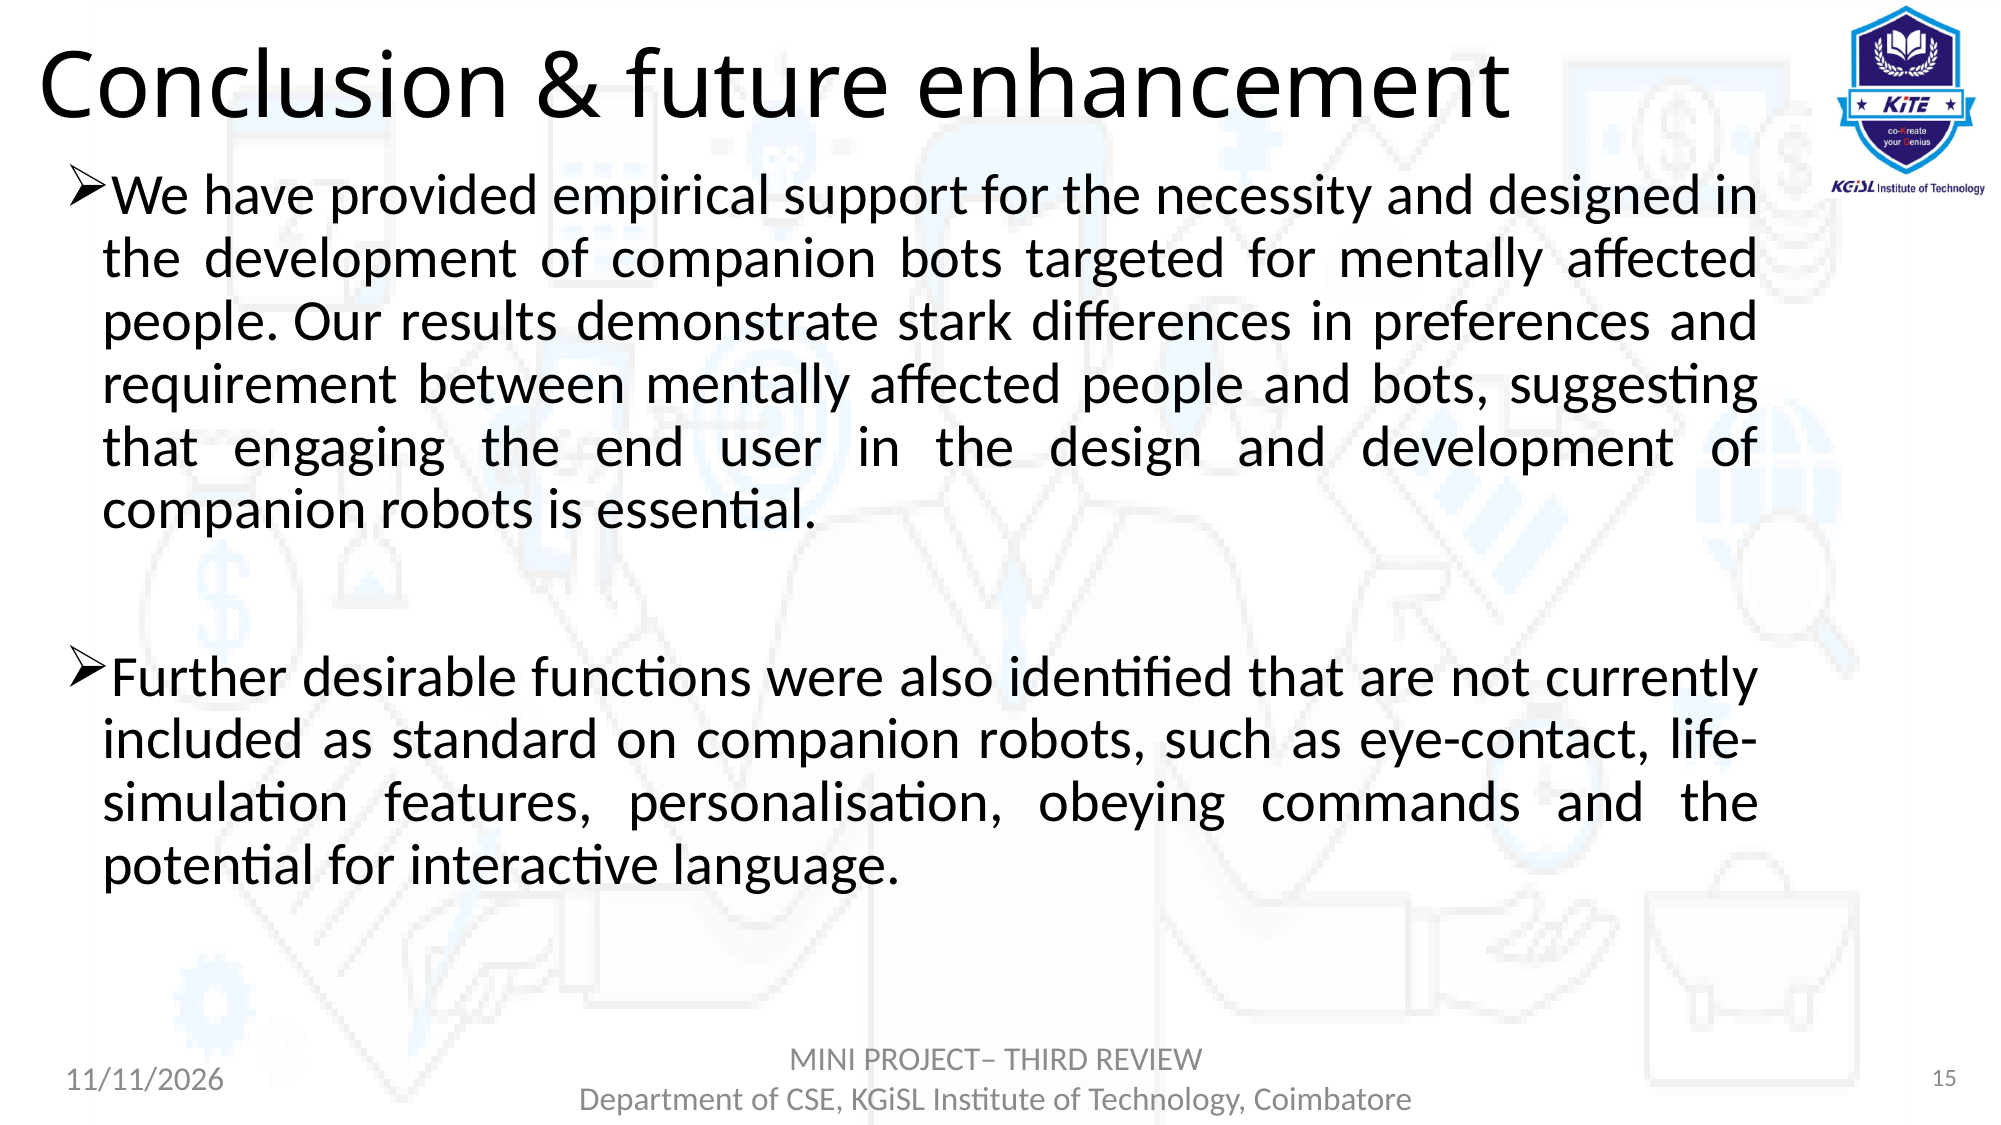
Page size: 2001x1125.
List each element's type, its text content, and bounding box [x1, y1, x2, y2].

picture [1812, 0, 2000, 198]
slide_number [49, 1047, 268, 1108]
footer MINI PROJECT– THIRD REVIEW Department of CSE, KGiSL Institute of Technology, Coimbatore [444, 1047, 1555, 1108]
slide_number 15 [1880, 1046, 1973, 1107]
title Conclusion & future enhancement [22, 18, 1748, 157]
list We have provided empirical support for the necessity and designed in the development of companion bots targeted for mentally affected people. Our results demonstrate stark differences in preferences and requirement between mentally affected people and bots, suggesting that engaging the end user in the design and development of companion robots is essential. Further desirable functions were also identified that are not currently included as standard on companion robots, such as eye-contact, life-simulation features, personalisation, obeying commands and the potential for interactive language. [49, 156, 1775, 1018]
